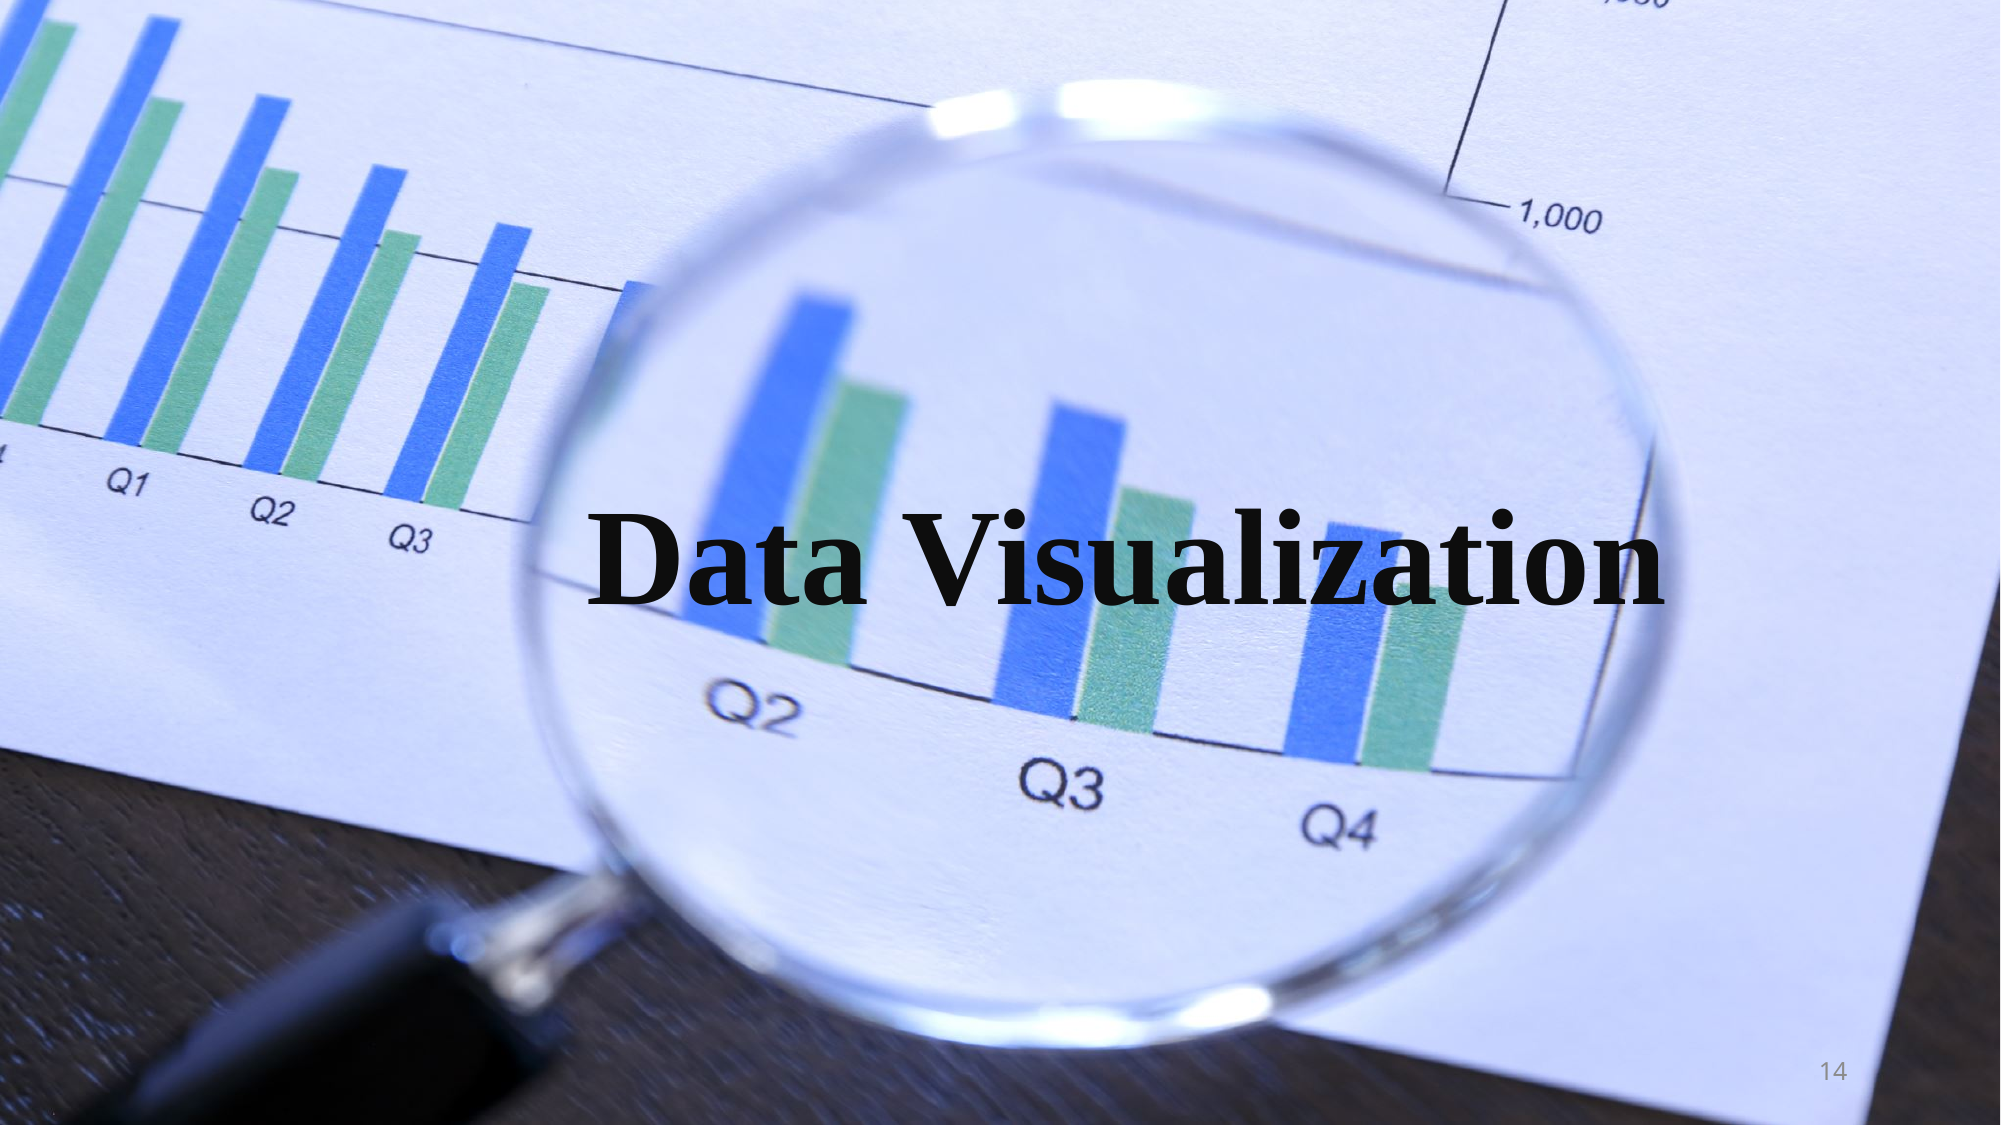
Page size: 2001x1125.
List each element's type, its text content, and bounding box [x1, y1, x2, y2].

text_box Data Visualization [320, 459, 1935, 640]
picture [0, 0, 2001, 1125]
slide_number 14 [1412, 1042, 1863, 1103]
